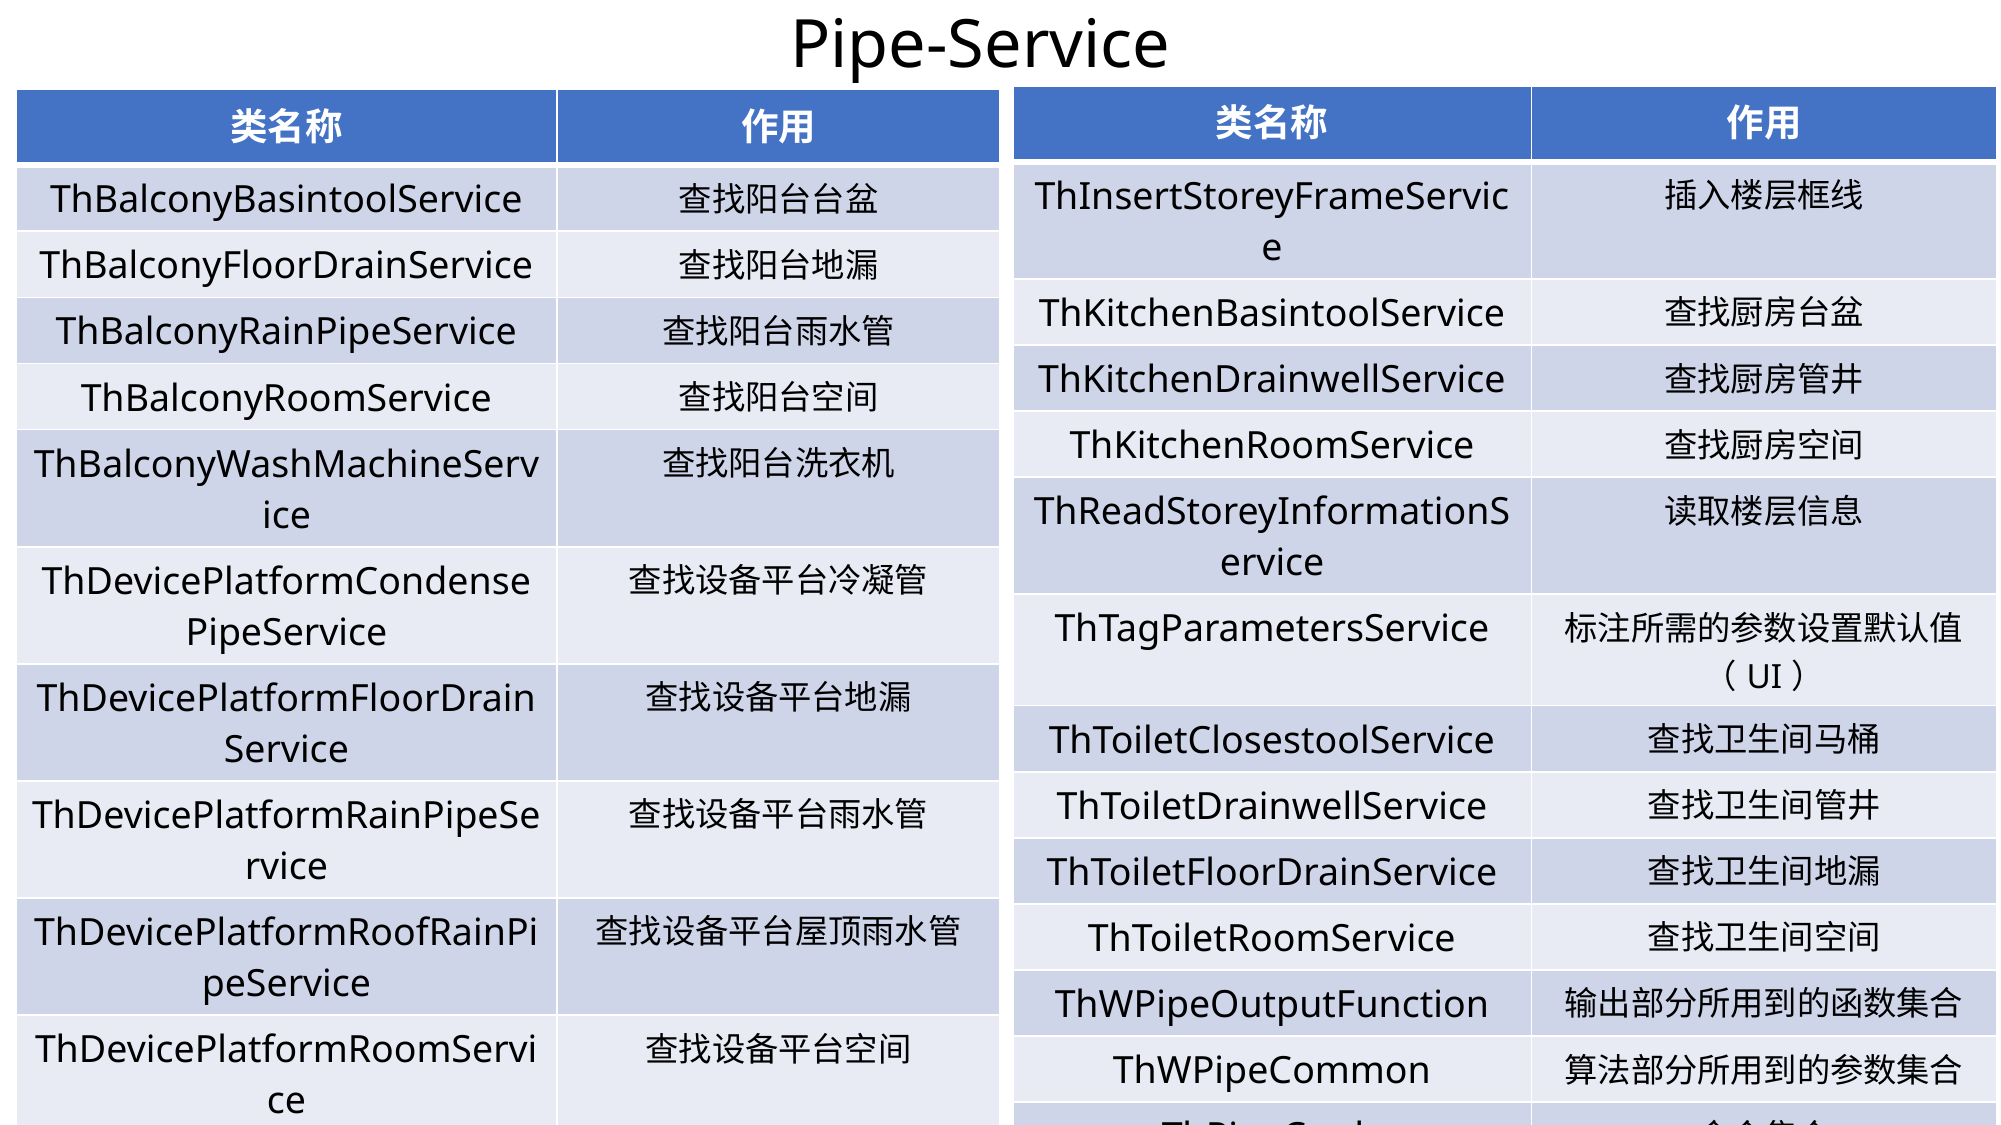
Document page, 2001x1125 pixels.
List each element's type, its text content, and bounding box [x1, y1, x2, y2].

table_cell ThPipeCmds [1014, 1103, 1531, 1125]
table_cell 读取楼层信息 [1532, 478, 1996, 593]
table_cell 插入楼层框线 [1532, 165, 1996, 278]
table_cell 查找厨房台盆 [1532, 280, 1996, 344]
table_cell 查找卫生间管井 [1532, 773, 1996, 837]
table_cell ThWPipeCommon [1014, 1037, 1531, 1101]
table_cell ThDevicePlatformRainPipeService [17, 782, 556, 897]
table_cell ThBalconyRainPipeService [17, 298, 556, 363]
table_header 类名称 [17, 90, 556, 162]
table_cell ThToiletFloorDrainService [1014, 839, 1531, 903]
table_cell 查找厨房空间 [1532, 412, 1996, 476]
table_cell ThWPipeOutputFunction [1014, 971, 1531, 1035]
table_header 作用 [1532, 87, 1996, 159]
table_header 作用 [558, 90, 999, 162]
table_cell ThBalconyWashMachineService [17, 430, 556, 546]
table_cell ThToiletDrainwellService [1014, 773, 1531, 837]
table_cell ThBalconyRoomService [17, 364, 556, 429]
table_cell 查找厨房管井 [1532, 346, 1996, 410]
table_cell 查找阳台台盆 [558, 168, 999, 230]
table_cell 算法部分所用到的参数集合 [1532, 1037, 1996, 1101]
table_cell ThBalconyBasintoolService [17, 168, 556, 230]
table_cell ThReadStoreyInformationService [1014, 478, 1531, 593]
table_cell ThDevicePlatformRoofRainPipeService [17, 899, 556, 1014]
table_cell ThToiletClosestoolService [1014, 706, 1531, 771]
table_header 类名称 [1014, 87, 1531, 159]
table_cell ThKitchenRoomService [1014, 412, 1531, 476]
table_cell ThKitchenDrainwellService [1014, 346, 1531, 410]
table_cell ThBalconyFloorDrainService [17, 232, 556, 297]
table_cell 输出部分所用到的函数集合 [1532, 971, 1996, 1035]
table_cell 查找卫生间空间 [1532, 905, 1996, 969]
table_cell ThKitchenBasintoolService [1014, 280, 1531, 344]
table_cell ThDevicePlatformCondensePipeService [17, 548, 556, 663]
table_cell 查找设备平台空间 [558, 1016, 999, 1125]
table_cell 标注所需的参数设置默认值（UI） [1532, 595, 1996, 705]
table_cell ThInsertStoreyFrameService [1014, 165, 1531, 278]
title Pipe-Service [287, 0, 1674, 90]
table_cell ThDevicePlatformFloorDrainService [17, 665, 556, 780]
table_cell ThToiletRoomService [1014, 905, 1531, 969]
table_cell 查找卫生间地漏 [1532, 839, 1996, 903]
table_cell 查找阳台空间 [558, 364, 999, 429]
table_cell ThDevicePlatformRoomService [17, 1016, 556, 1125]
table_cell 查找阳台洗衣机 [558, 430, 999, 546]
table_cell 查找阳台地漏 [558, 232, 999, 297]
table_cell ThTagParametersService [1014, 595, 1531, 705]
table_cell 命令集合 [1532, 1103, 1996, 1125]
table_cell 查找设备平台冷凝管 [558, 548, 999, 663]
table_cell 查找设备平台屋顶雨水管 [558, 899, 999, 1014]
table_cell 查找阳台雨水管 [558, 298, 999, 363]
table_cell 查找设备平台地漏 [558, 665, 999, 780]
table_cell 查找卫生间马桶 [1532, 706, 1996, 771]
table_cell 查找设备平台雨水管 [558, 782, 999, 897]
